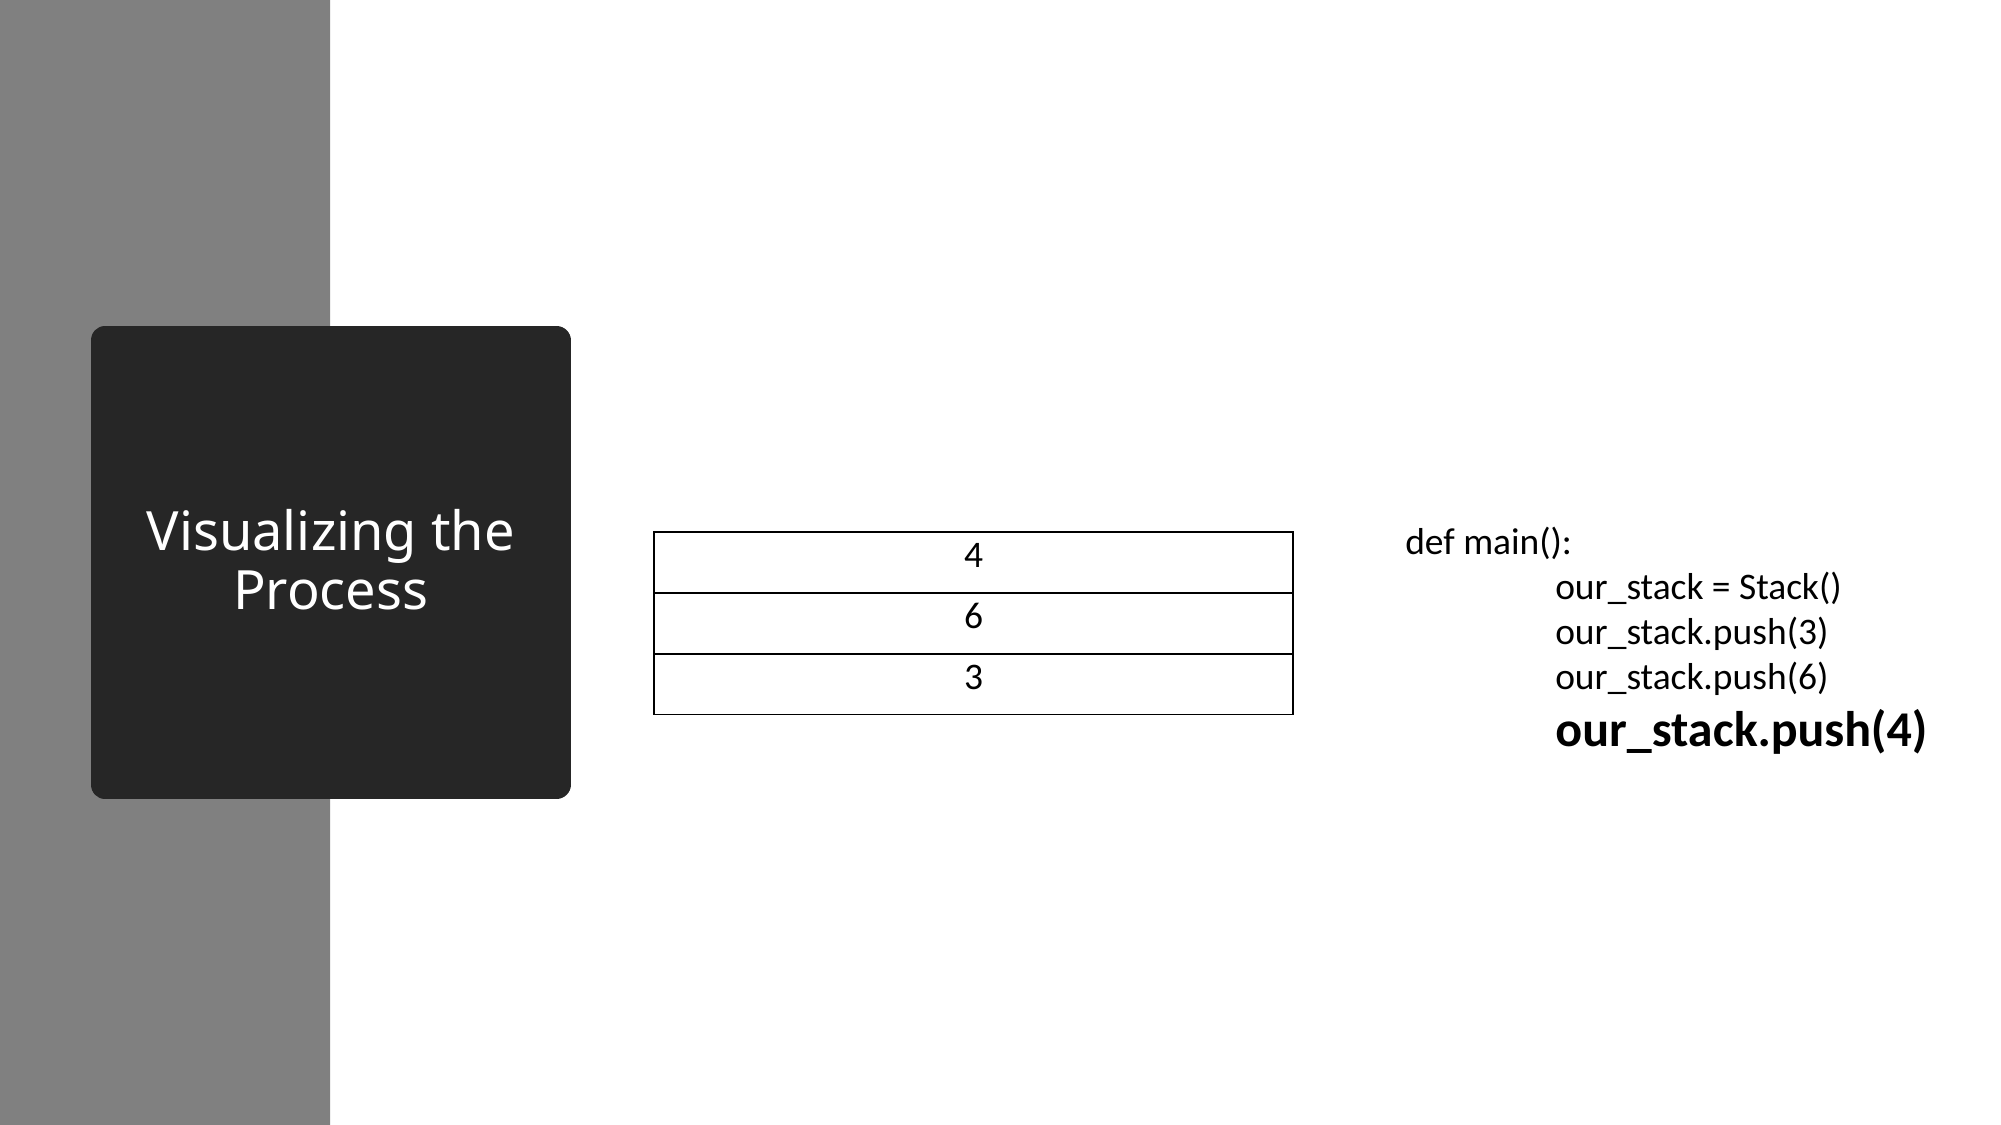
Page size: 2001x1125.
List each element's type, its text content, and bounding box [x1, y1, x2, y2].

table_header 4 [655, 533, 1292, 592]
text_box def main(): our_stack = Stack() our_stack.push(3) our_stack.push(6) our_stack.push(4) [1390, 509, 2000, 765]
table_cell 3 [655, 655, 1292, 714]
text_box [0, 0, 331, 1125]
title Visualizing the Process [105, 340, 557, 785]
table_cell 6 [655, 594, 1292, 653]
